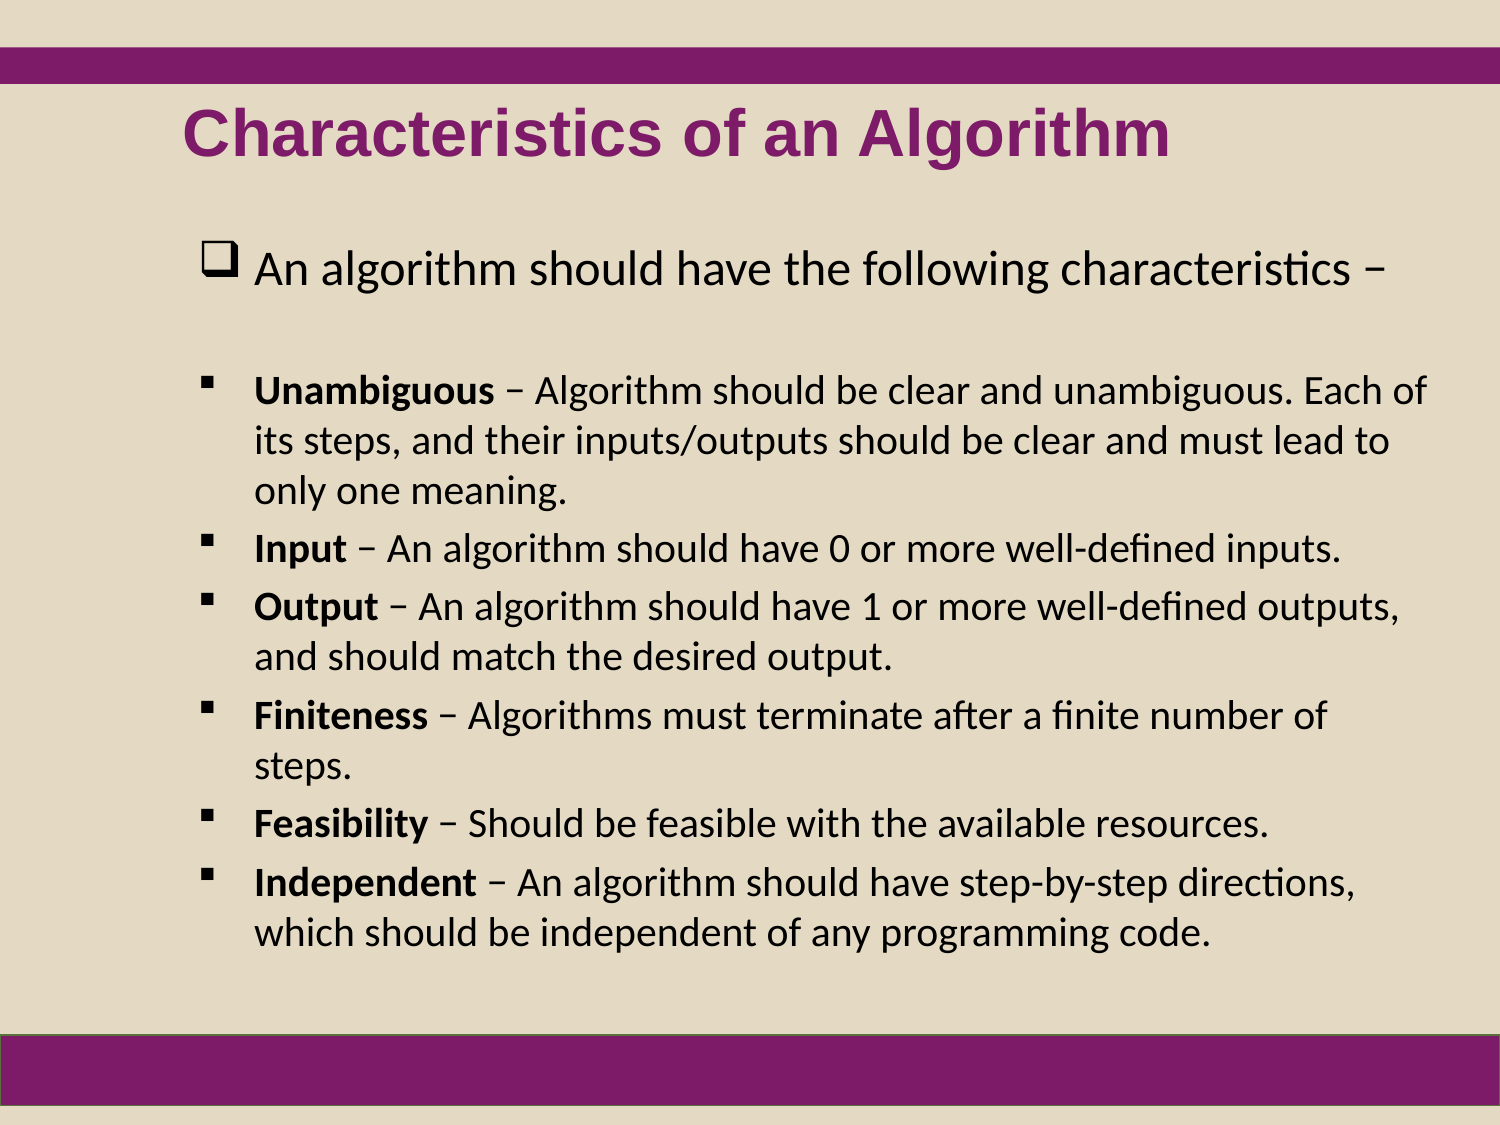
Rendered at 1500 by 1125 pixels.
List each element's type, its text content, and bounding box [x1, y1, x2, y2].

text_box [0, 47, 1500, 84]
text_box [0, 1034, 1500, 1106]
text_box Characteristics of an Algorithm [183, 90, 1500, 212]
text_box An algorithm should have the following characteristics − Unambiguous − Algorithm should be clear and unambiguous. Each of its steps, and their inputs/outputs should be clear and must lead to only one meaning. Input − An algorithm should have 0 or more well-defined inputs. Output − An algorithm should have 1 or more well-defined outputs, and should match the desired output. Finiteness − Algorithms must terminate after a finite number of steps. Feasibility − Should be feasible with the available resources. Independent − An algorithm should have step-by-step directions, which should be independent of any programming code. [183, 228, 1448, 1012]
